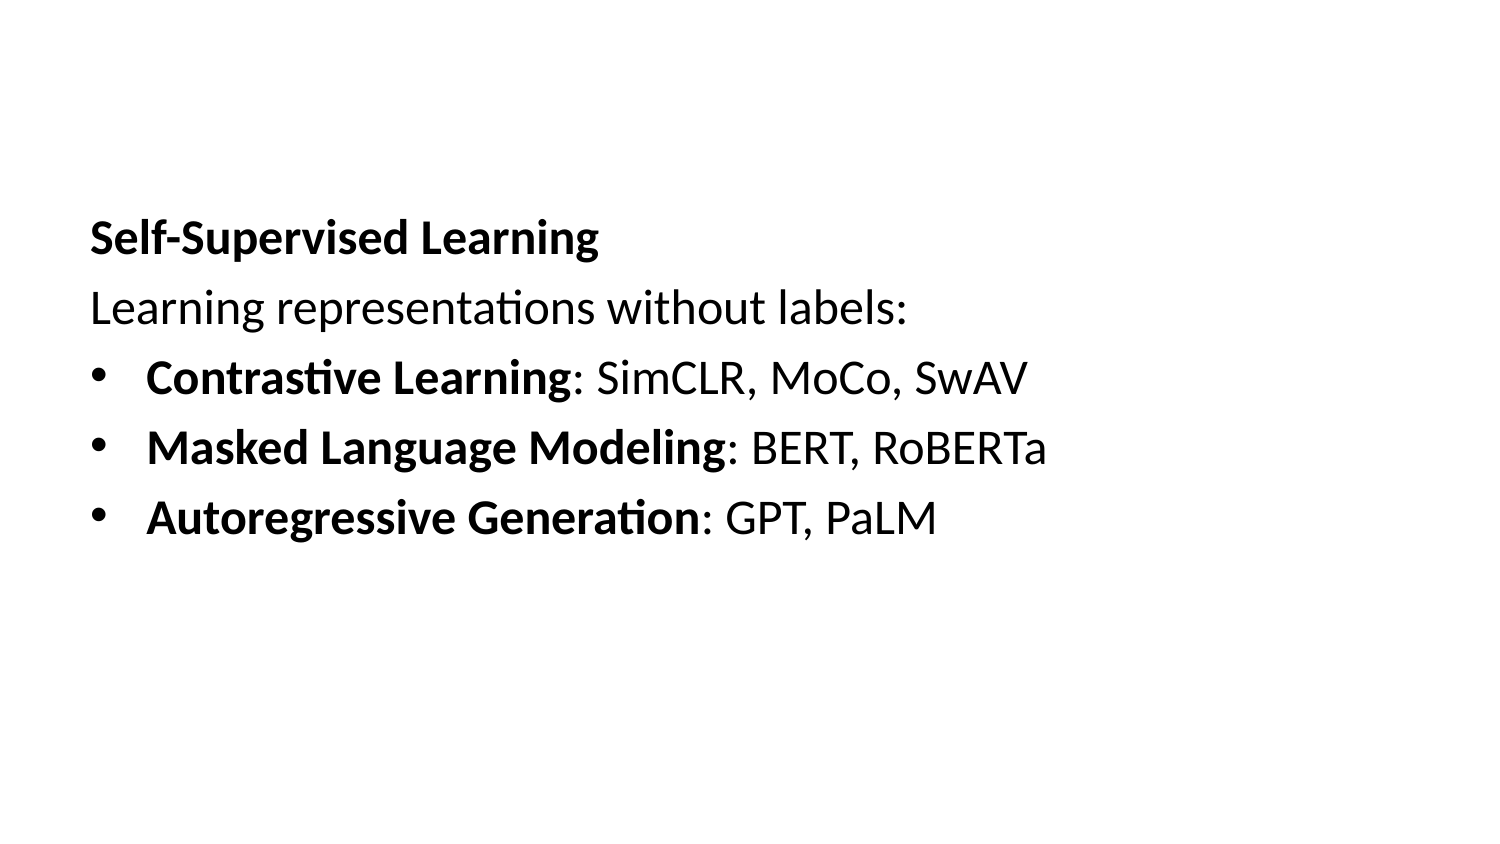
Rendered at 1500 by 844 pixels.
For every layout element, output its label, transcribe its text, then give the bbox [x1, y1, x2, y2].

list Self-Supervised Learning Learning representations without labels: Contrastive Learning: SimCLR, MoCo, SwAV Masked Language Modeling: BERT, RoBERTa Autoregressive Generation: GPT, PaLM [75, 196, 1425, 754]
